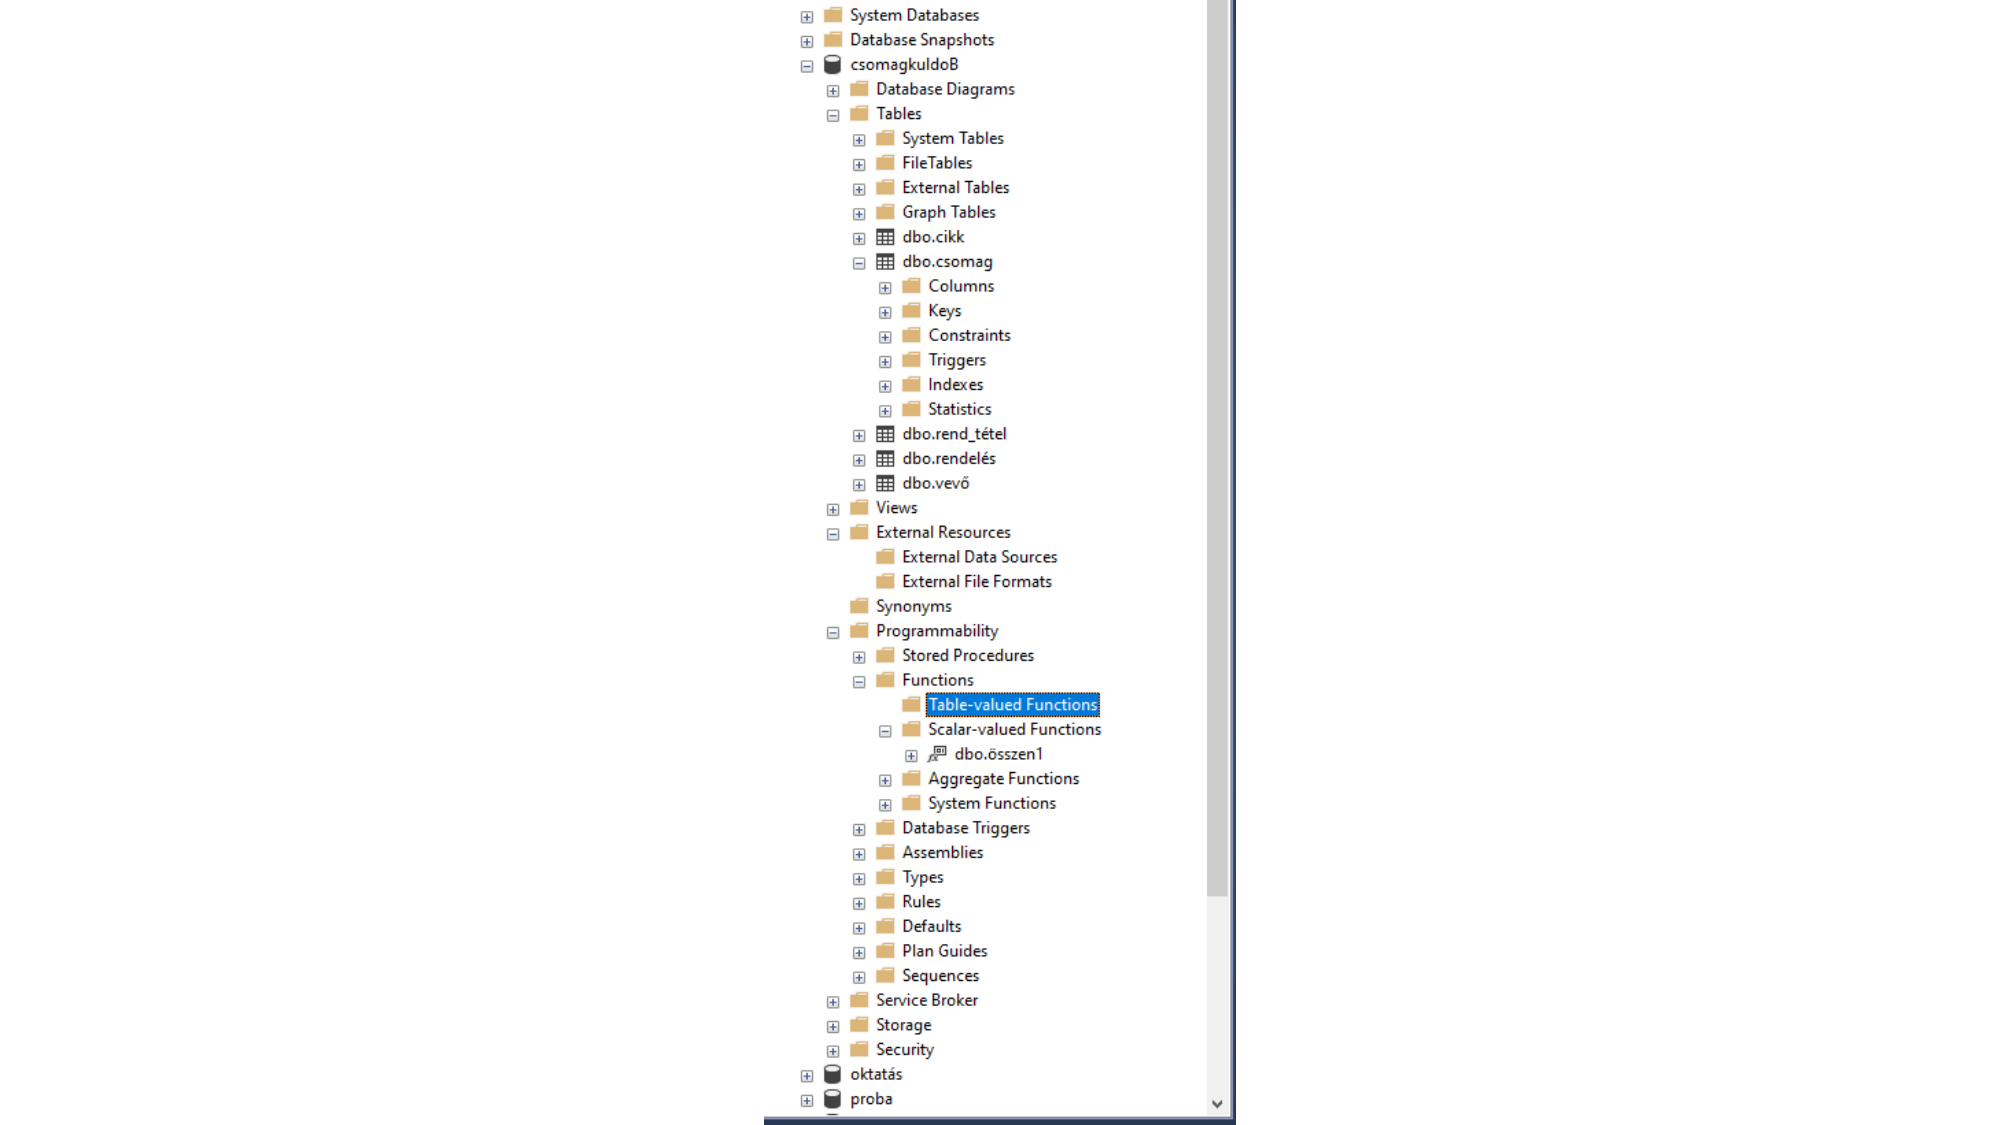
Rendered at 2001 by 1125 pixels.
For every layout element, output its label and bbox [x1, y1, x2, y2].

picture [764, 0, 1236, 1125]
